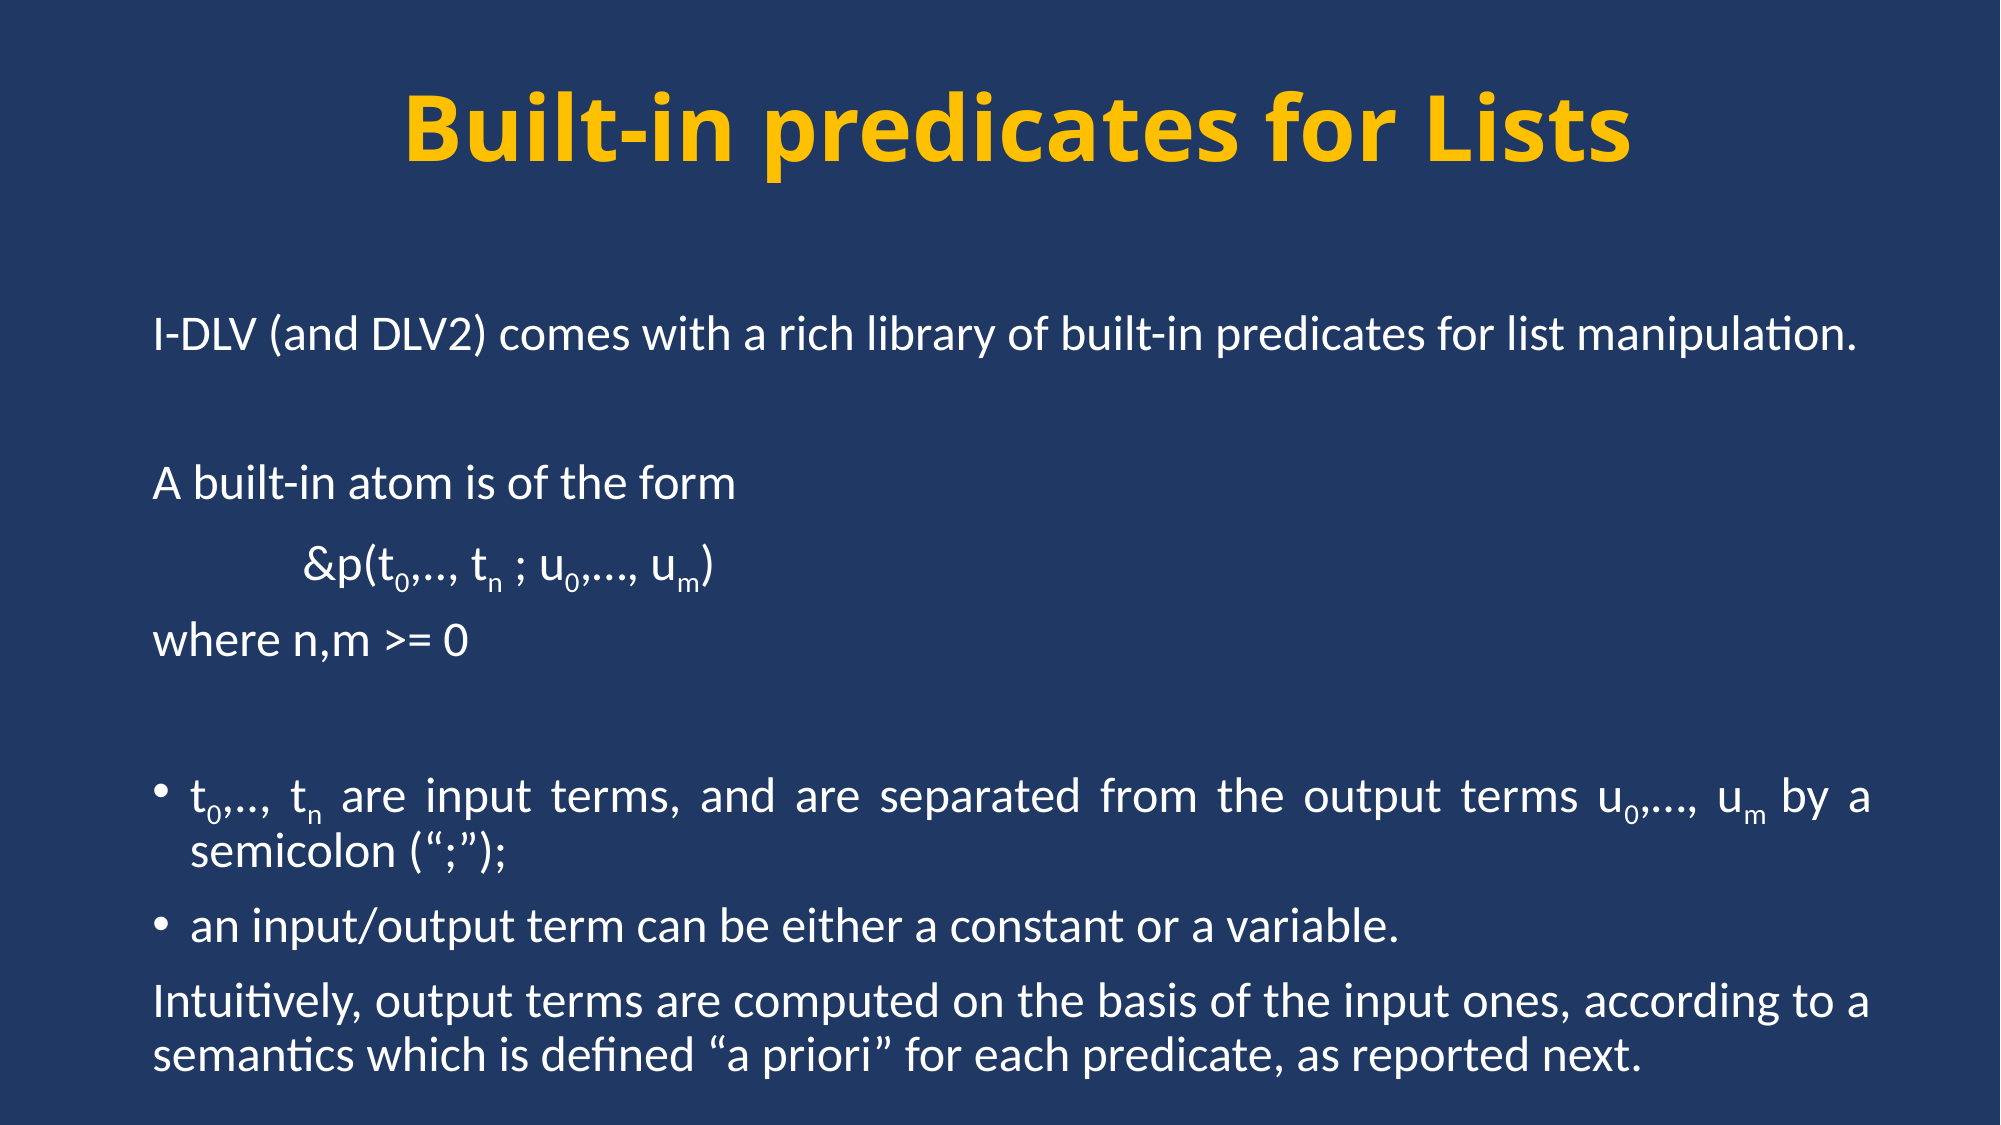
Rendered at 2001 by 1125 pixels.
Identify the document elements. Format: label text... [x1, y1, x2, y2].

title Built-in predicates for Lists [255, 68, 1780, 195]
list I-DLV (and DLV2) comes with a rich library of built-in predicates for list manipulation. A built-in atom is of the form &p(t0,.., tn ; u0,…, um) where n,m >= 0 t0,.., tn are input terms, and are separated from the output terms u0,…, um by a semicolon (“;”); an input/output term can be either a constant or a variable. Intuitively, output terms are computed on the basis of the input ones, according to a semantics which is defined “a priori” for each predicate, as reported next. [137, 299, 1887, 1125]
